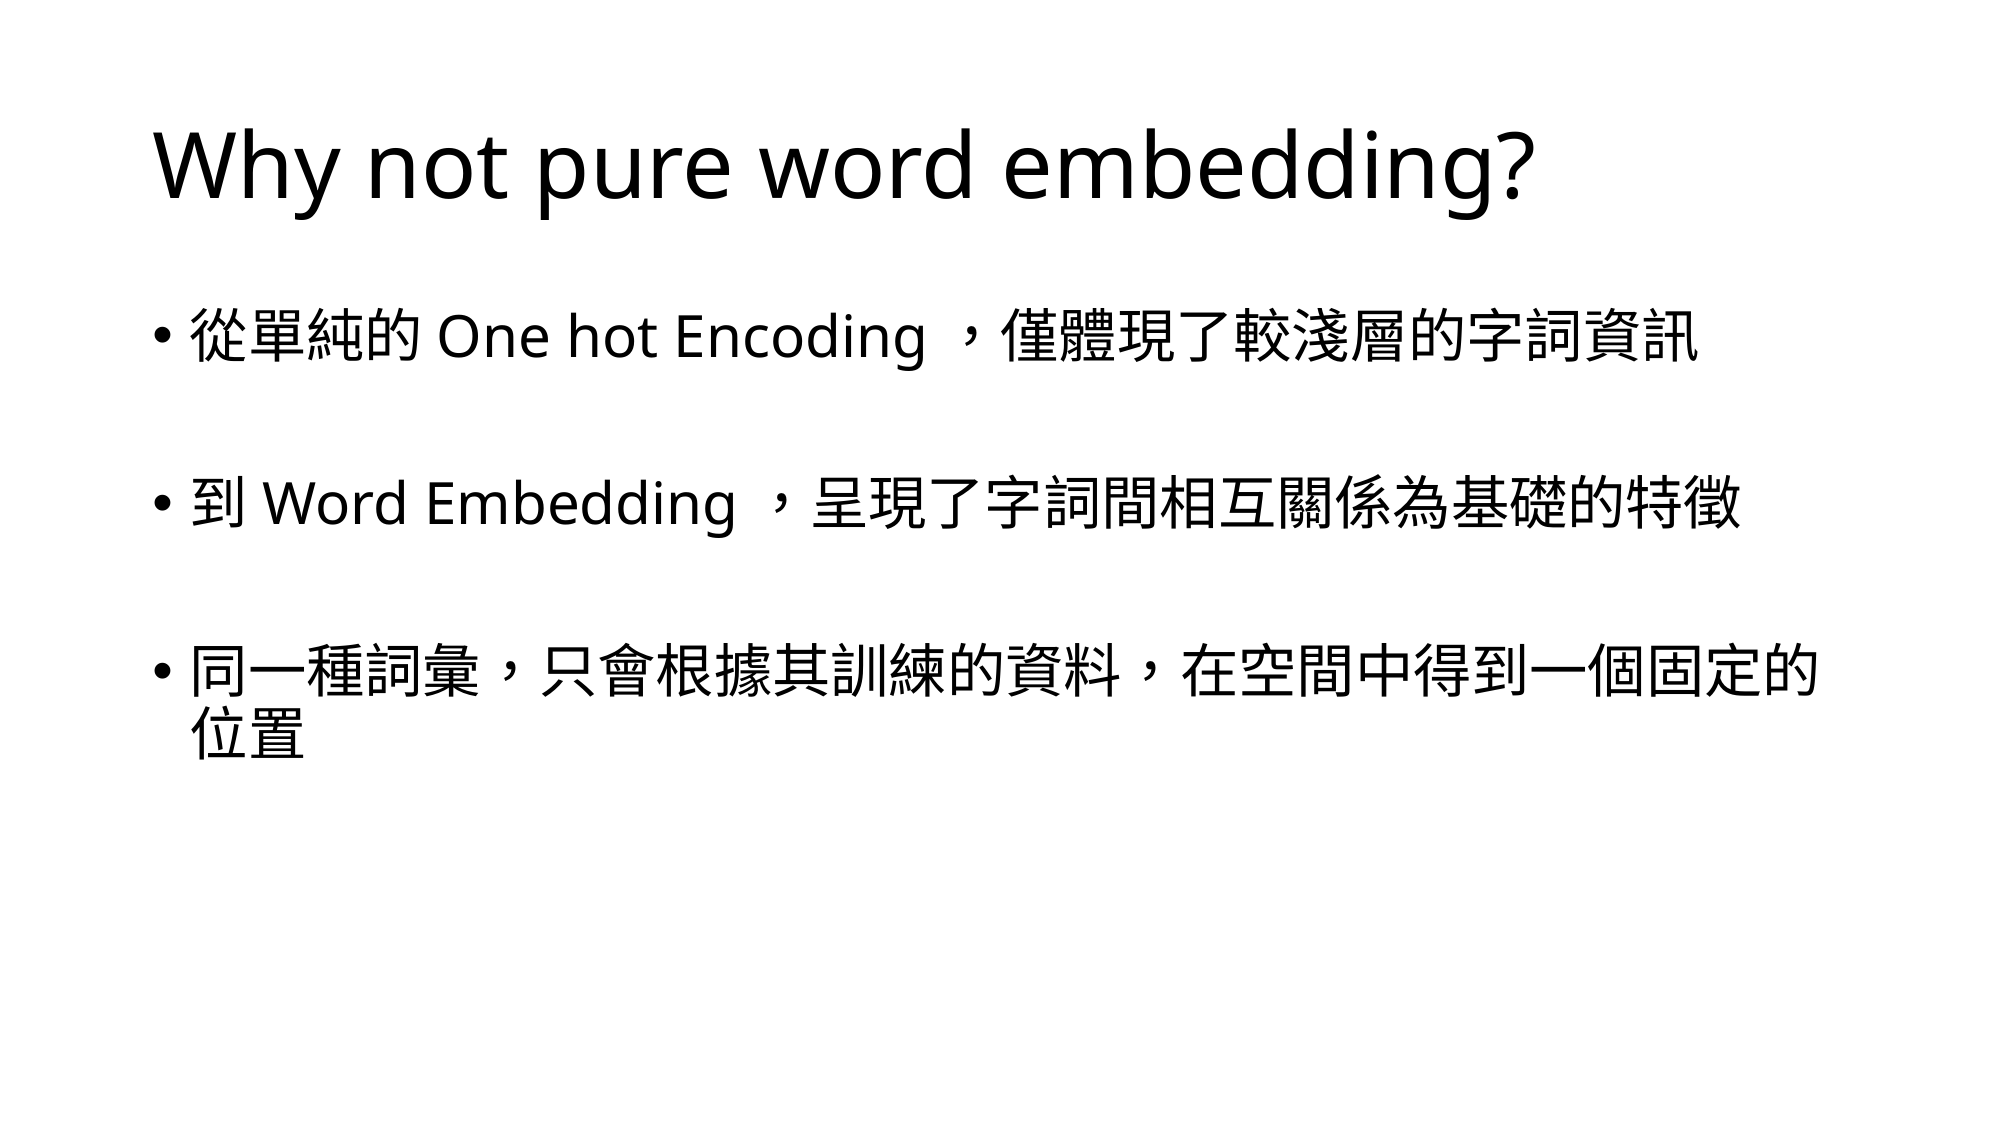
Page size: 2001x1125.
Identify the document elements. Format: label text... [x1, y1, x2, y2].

title Why not pure word embedding? [137, 59, 1863, 278]
list 從單純的One hot Encoding，僅體現了較淺層的字詞資訊 到Word Embedding，呈現了字詞間相互關係為基礎的特徵 同一種詞彙，只會根據其訓練的資料，在空間中得到一個固定的位置 [137, 299, 1863, 1014]
